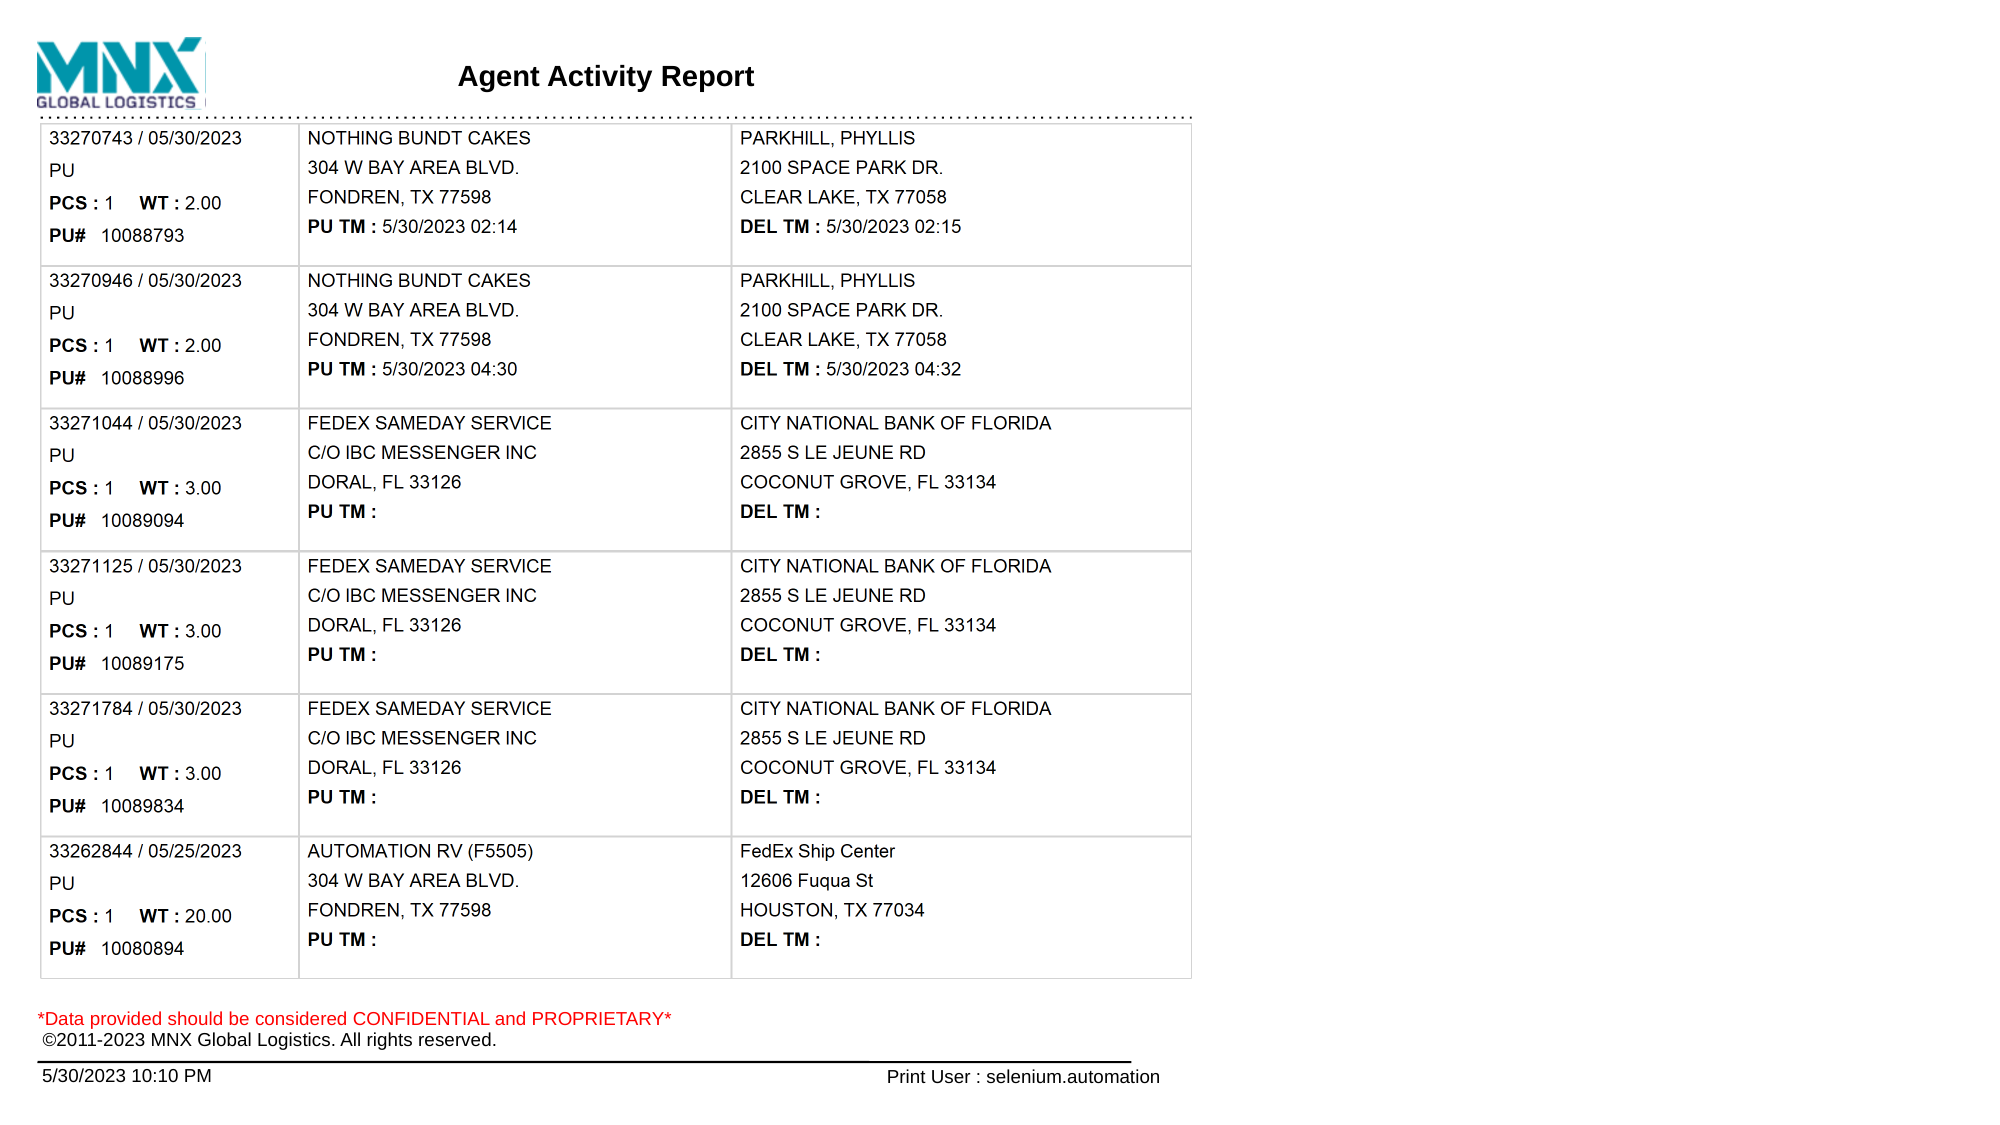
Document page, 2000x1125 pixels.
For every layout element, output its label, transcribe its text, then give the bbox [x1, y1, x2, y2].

text_box Print User : selenium.automation [775, 1064, 1161, 1088]
text_box *Data provided should be considered CONFIDENTIAL and PROPRIETARY* [37, 1006, 1051, 1027]
text_box Agent Activity Report [359, 53, 854, 96]
picture [37, 37, 248, 110]
text_box ©2011-2023 MNX Global Logistics. All rights reserved. [37, 1027, 1051, 1049]
text_box 5/30/2023 10:10 PM [42, 1063, 341, 1088]
picture [40, 123, 1192, 979]
